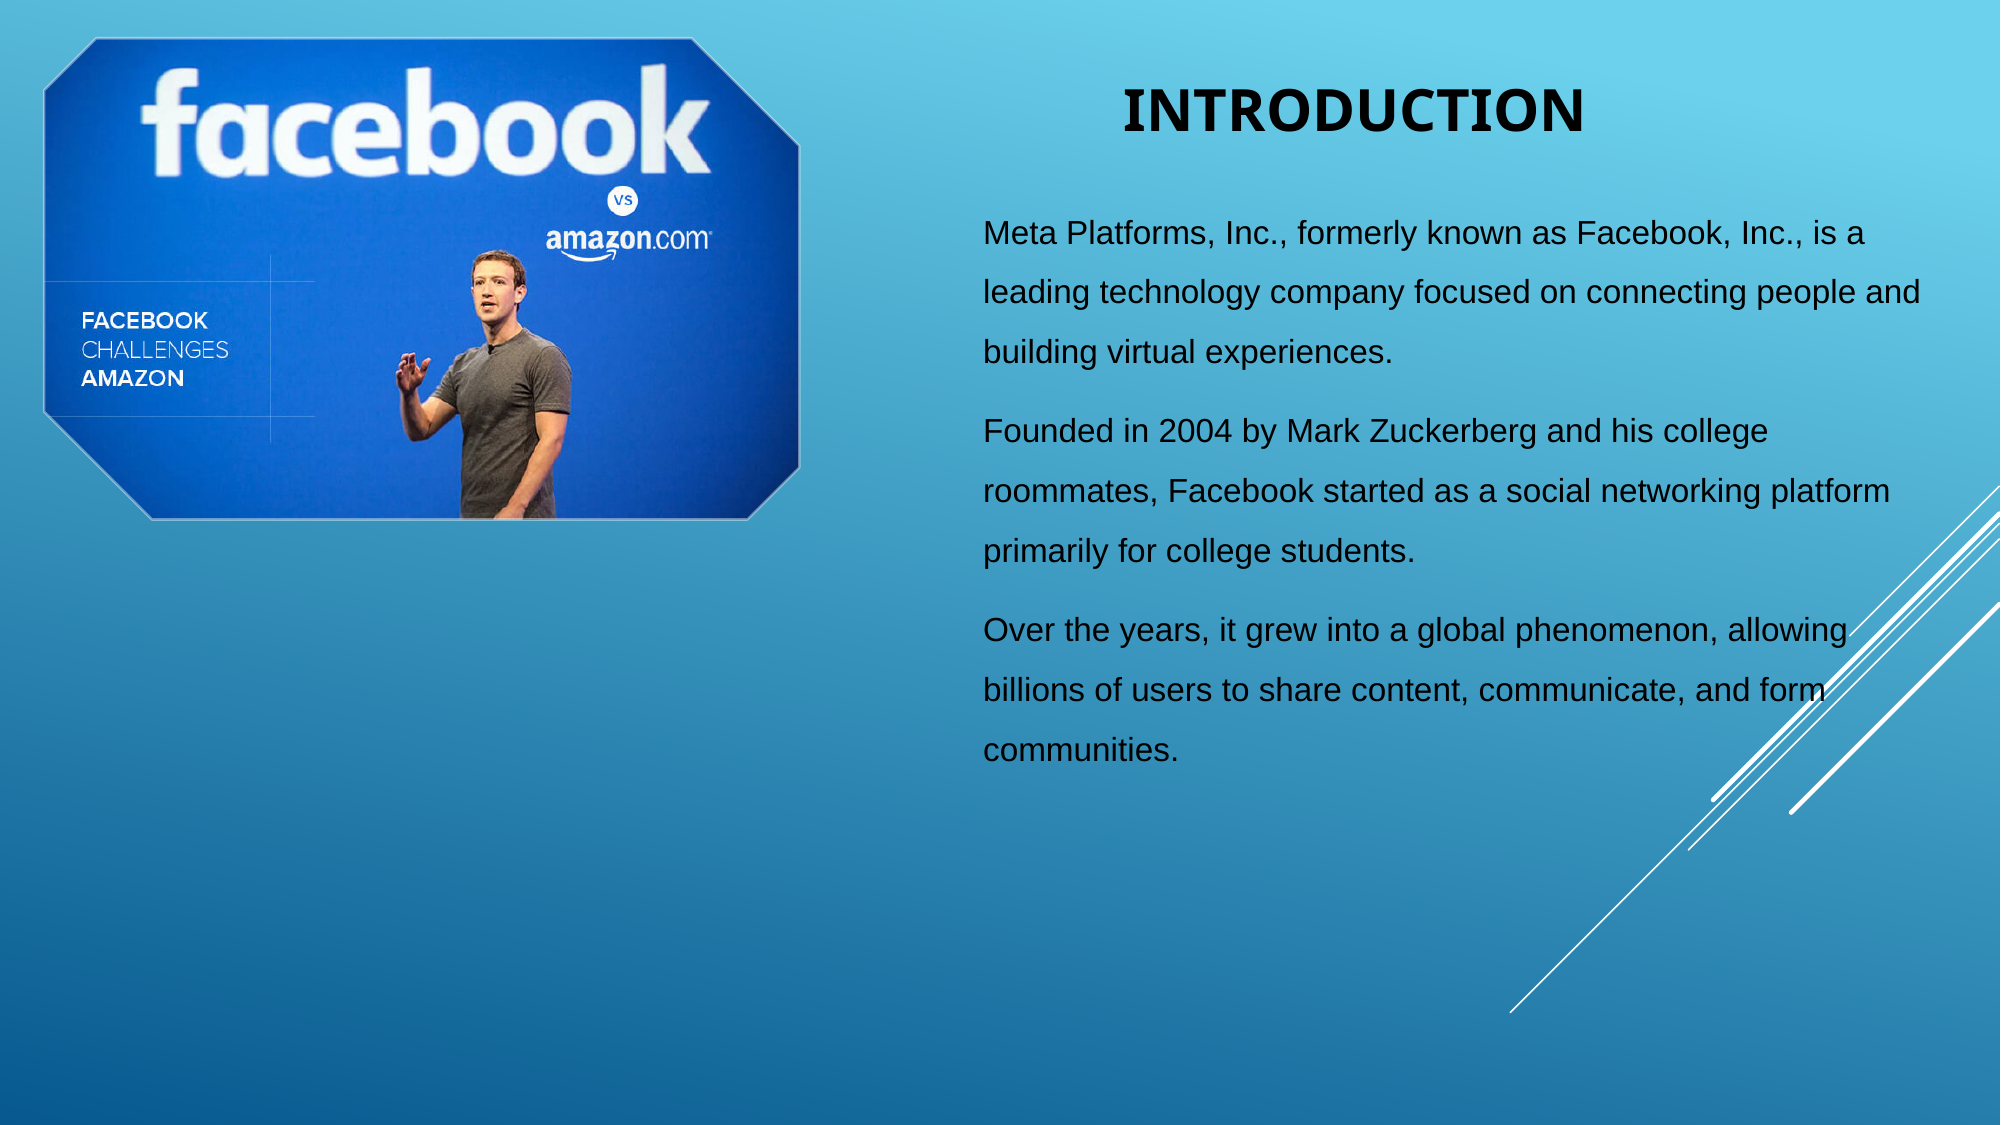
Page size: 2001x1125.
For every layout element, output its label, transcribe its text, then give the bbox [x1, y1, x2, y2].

picture [43, 38, 800, 520]
list Meta Platforms, Inc., formerly known as Facebook, Inc., is a leading technology company focused on connecting people and building virtual experiences. Founded in 2004 by Mark Zuckerberg and his college roommates, Facebook started as a social networking platform primarily for college students. Over the years, it grew into a global phenomenon, allowing billions of users to share content, communicate, and form communities. [968, 183, 1956, 520]
title INTRODUCTION [1108, 0, 2000, 151]
